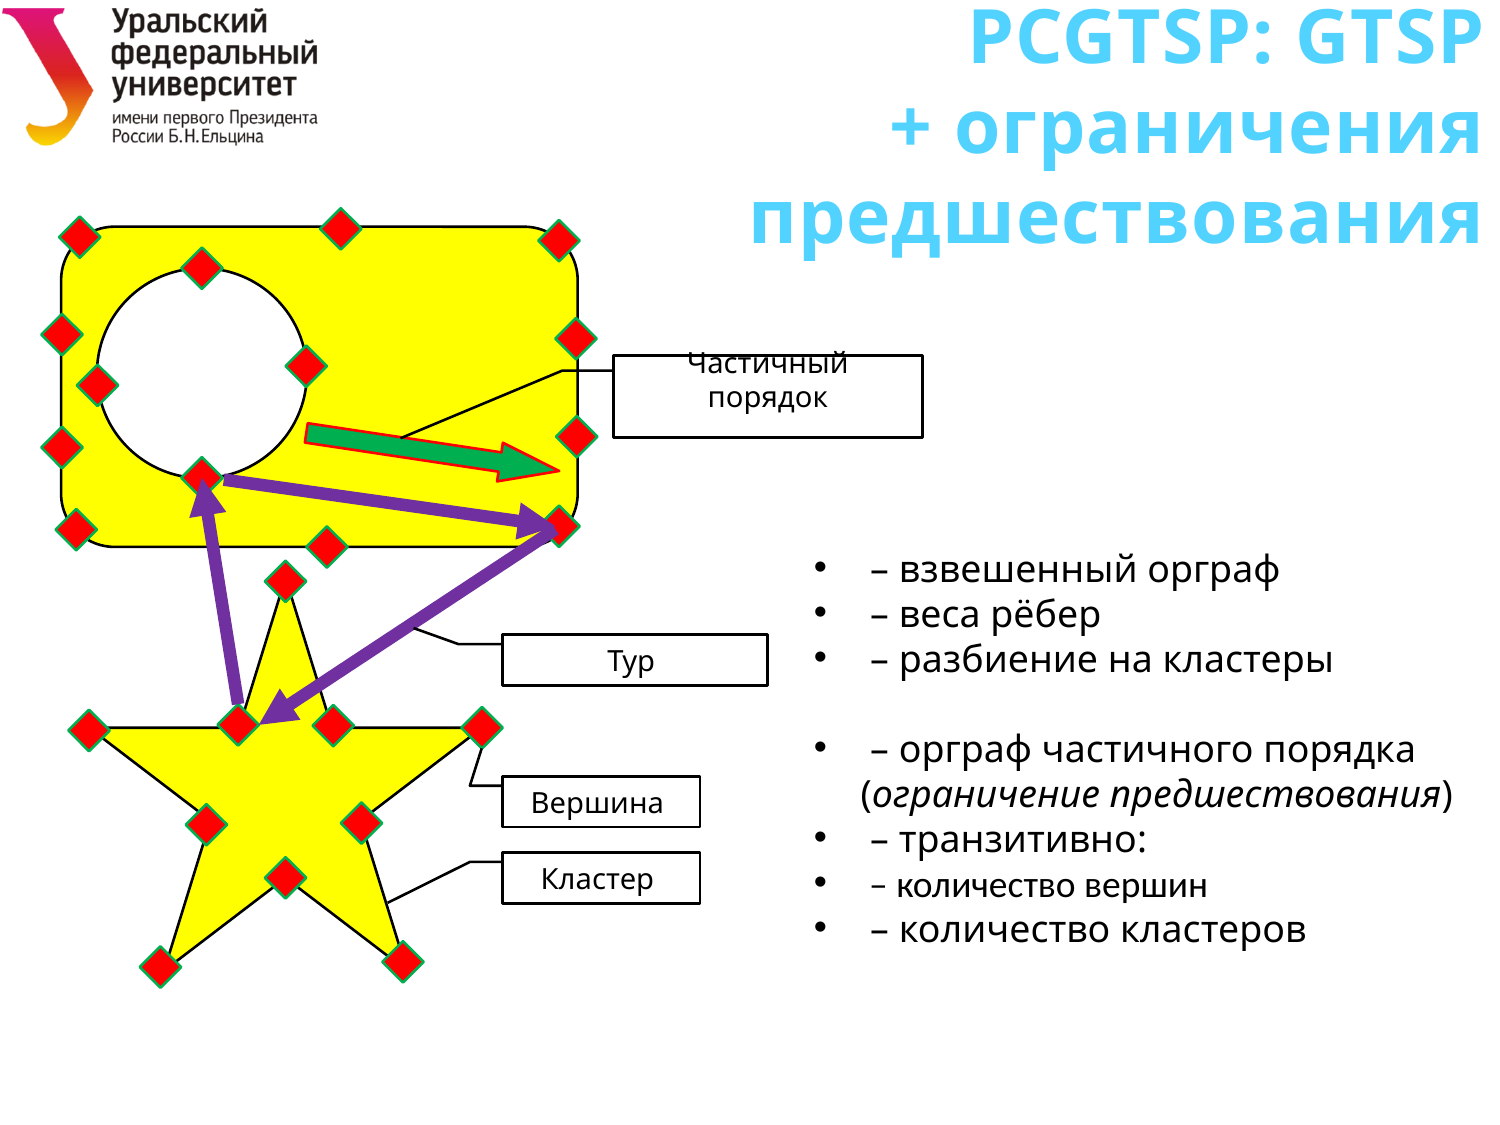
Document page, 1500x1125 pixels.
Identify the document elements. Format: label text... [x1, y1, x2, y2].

text_box PCGTSP: GTSP + ограничения предшествования [135, 0, 1500, 266]
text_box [41, 207, 923, 988]
picture [0, 0, 337, 154]
